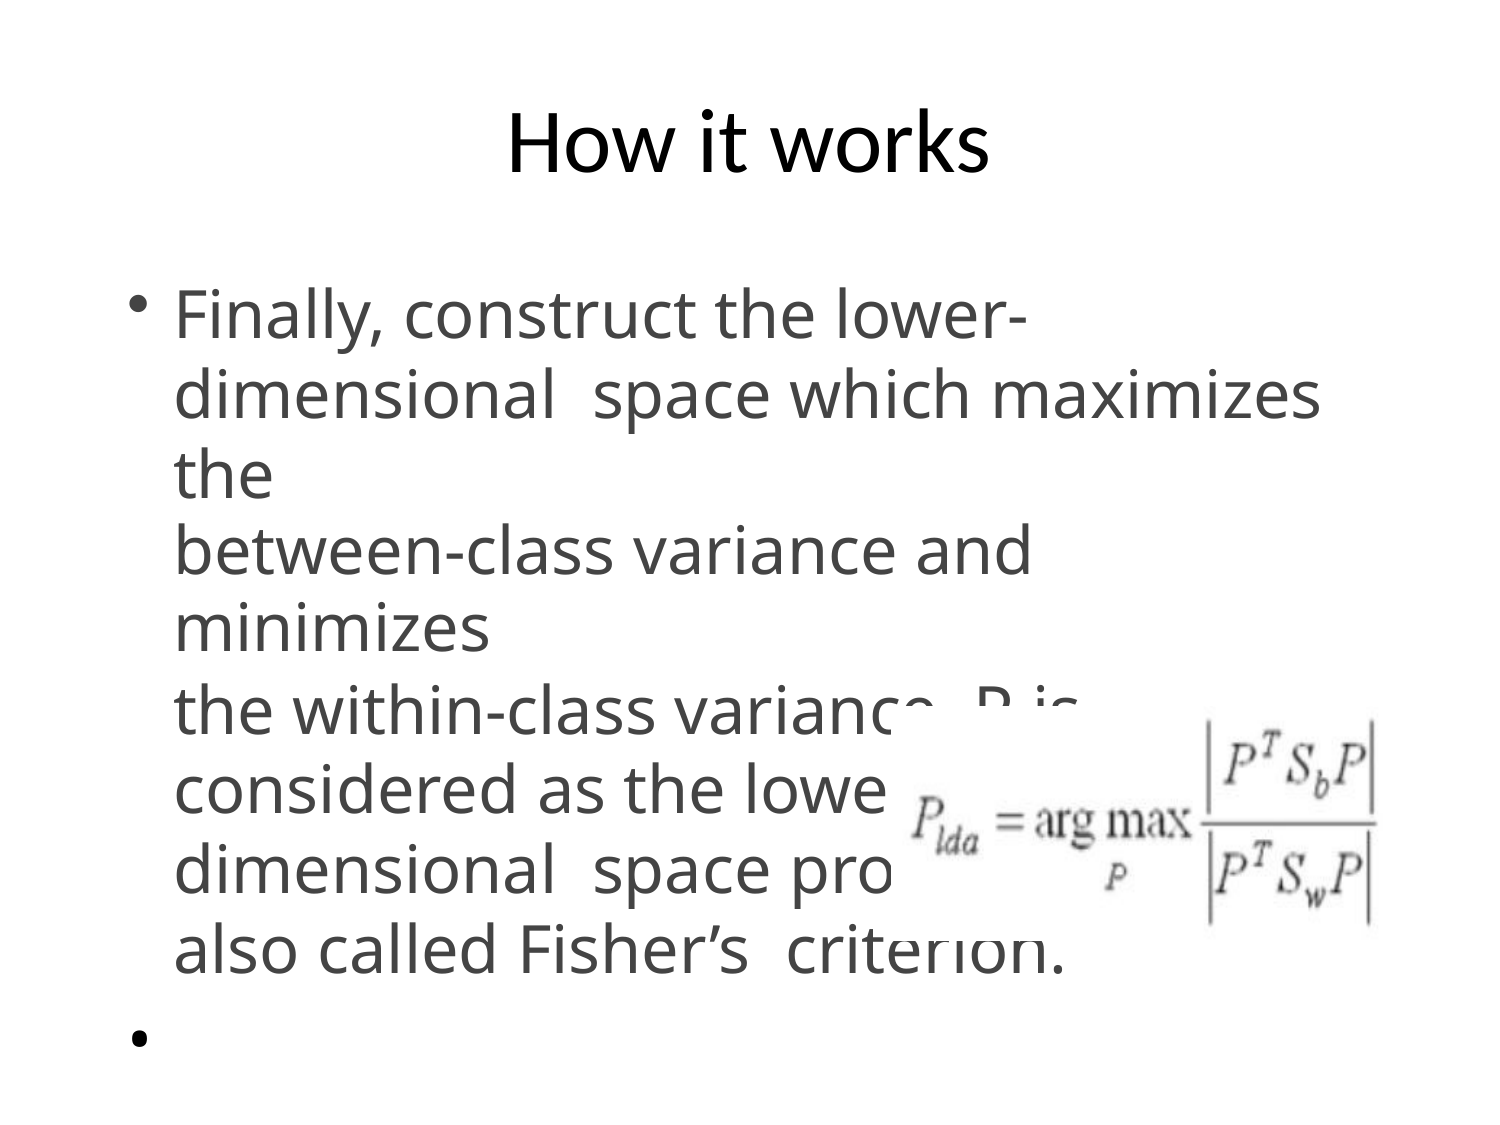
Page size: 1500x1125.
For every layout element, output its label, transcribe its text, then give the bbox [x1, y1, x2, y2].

picture [891, 706, 1401, 941]
text_box Finally, construct the lower-dimensional space which maximizes the between-class variance and minimizes the within-class variance. P is considered as the lower-dimensional space projection, also called Fisher’s criterion. • [127, 267, 1339, 1077]
title How it works [504, 78, 996, 267]
